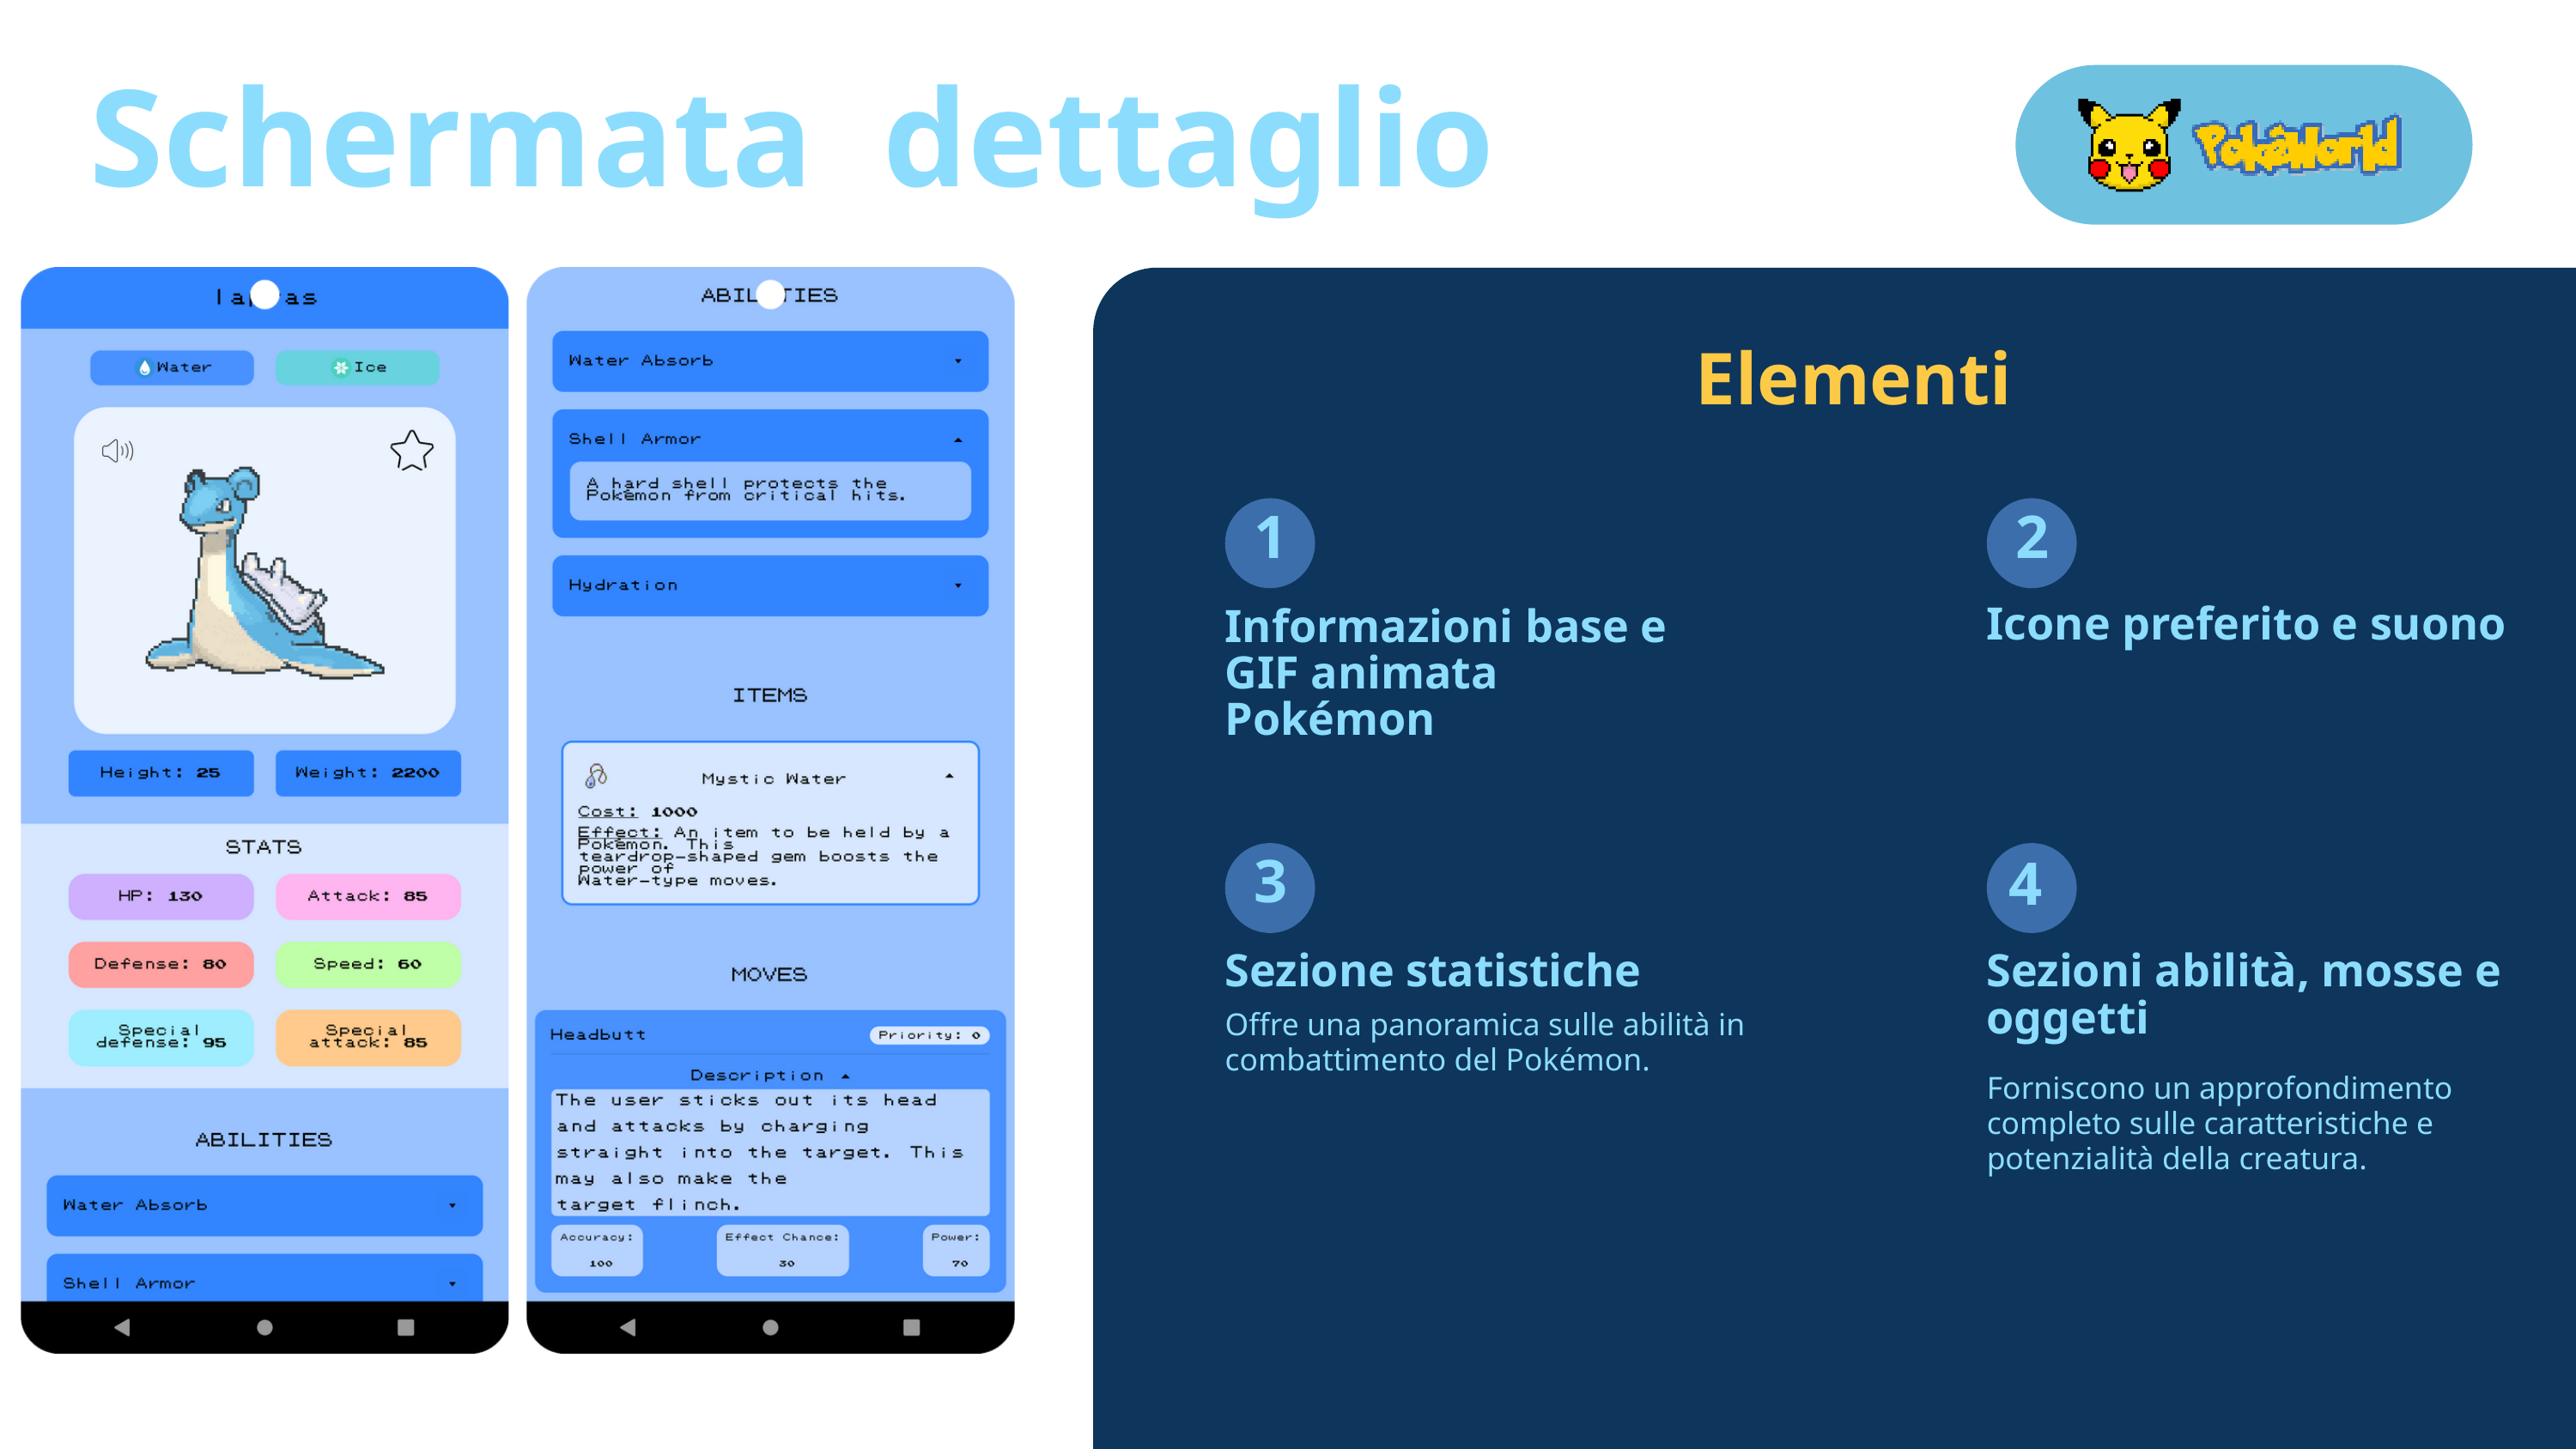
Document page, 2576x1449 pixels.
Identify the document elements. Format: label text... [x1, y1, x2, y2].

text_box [2015, 64, 2473, 225]
text_box [526, 267, 1015, 1354]
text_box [1224, 498, 1315, 589]
text_box [21, 267, 509, 1354]
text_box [1092, 267, 2576, 1449]
text_box Schermata dettaglio [89, 70, 1885, 214]
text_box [1224, 842, 1315, 934]
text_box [1986, 842, 2077, 934]
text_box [1986, 498, 2077, 589]
